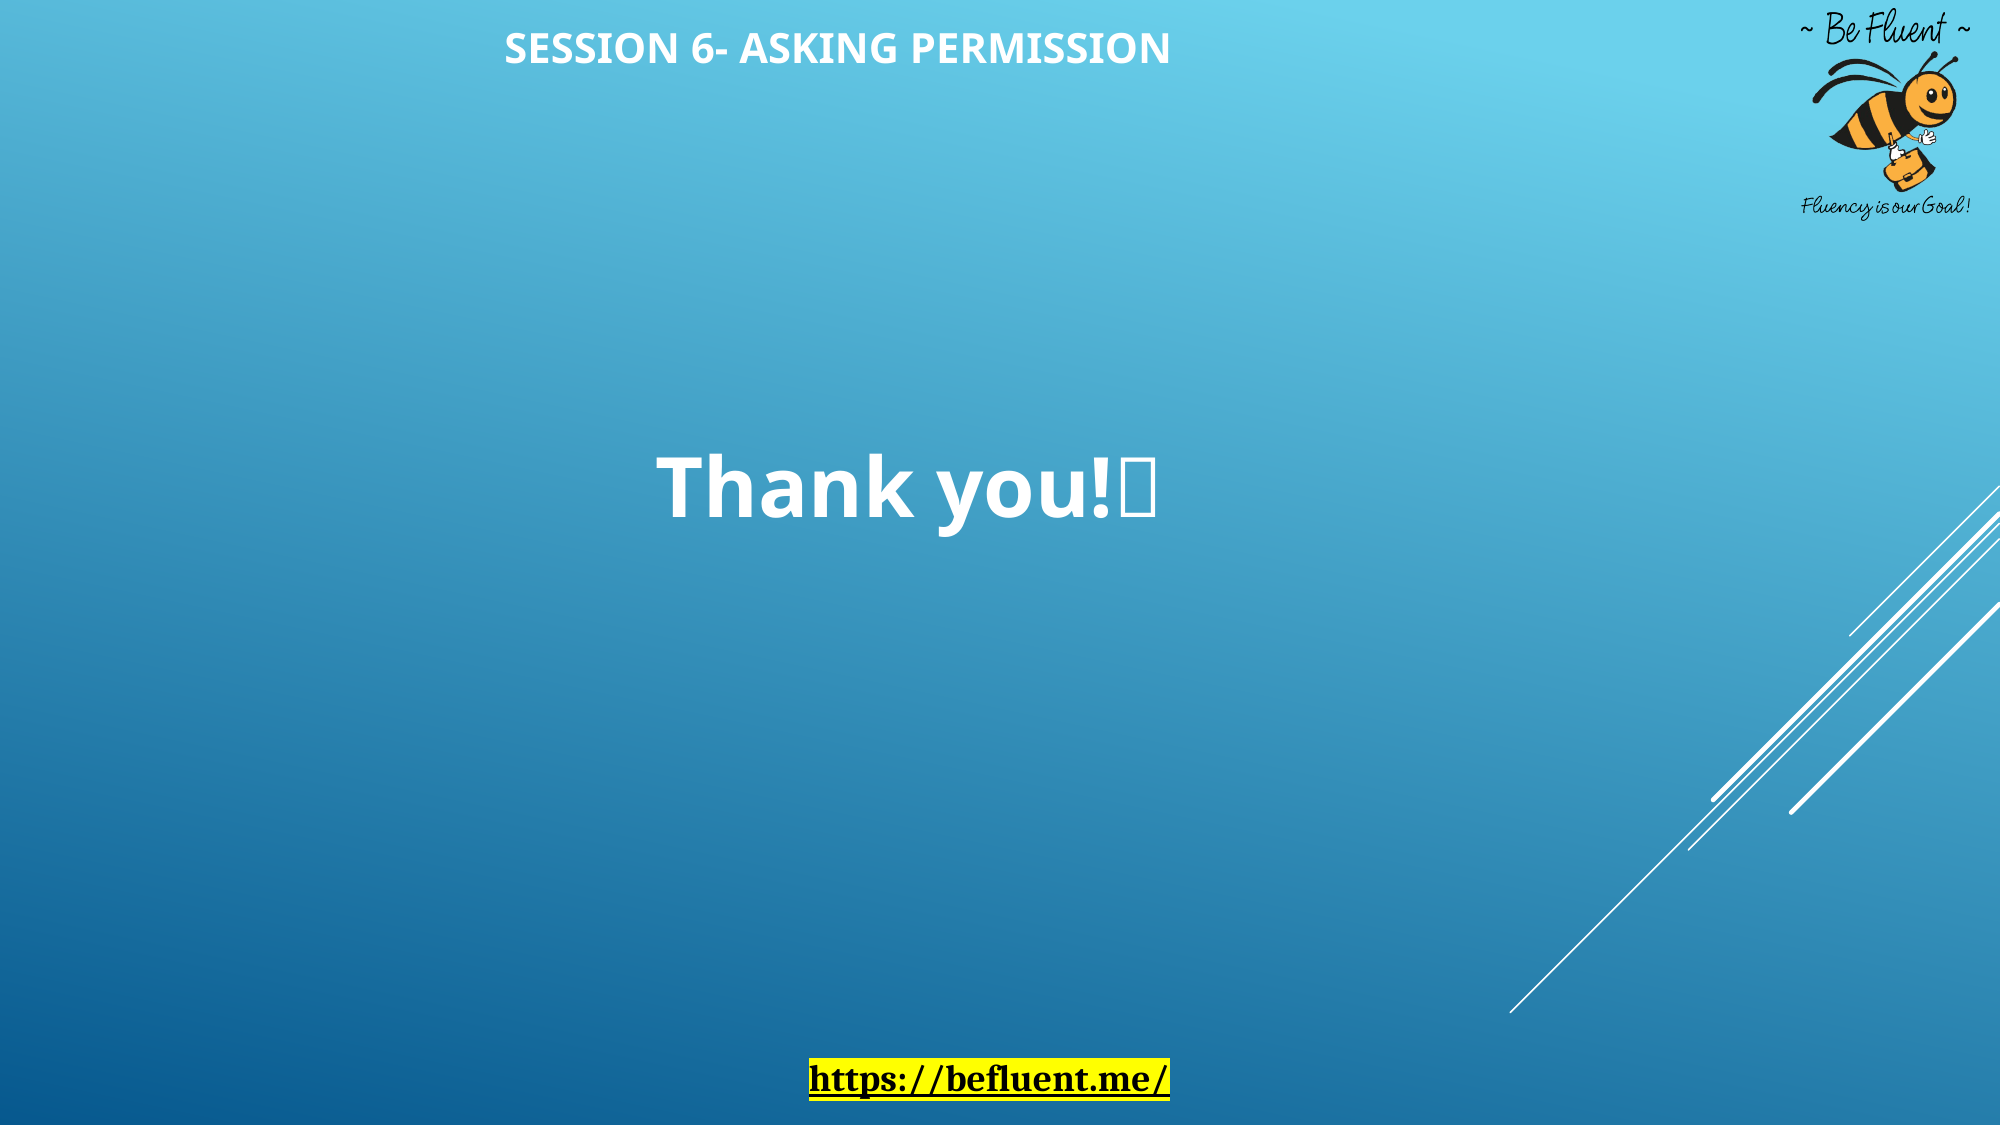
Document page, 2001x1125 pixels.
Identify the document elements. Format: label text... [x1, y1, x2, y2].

title Session 6- Asking Permission [74, 0, 1603, 126]
list [24, 126, 1984, 1004]
text_box https://befluent.me/ [457, 1046, 1522, 1107]
text_box Thank you! [640, 426, 1899, 542]
picture [1796, 0, 2000, 229]
